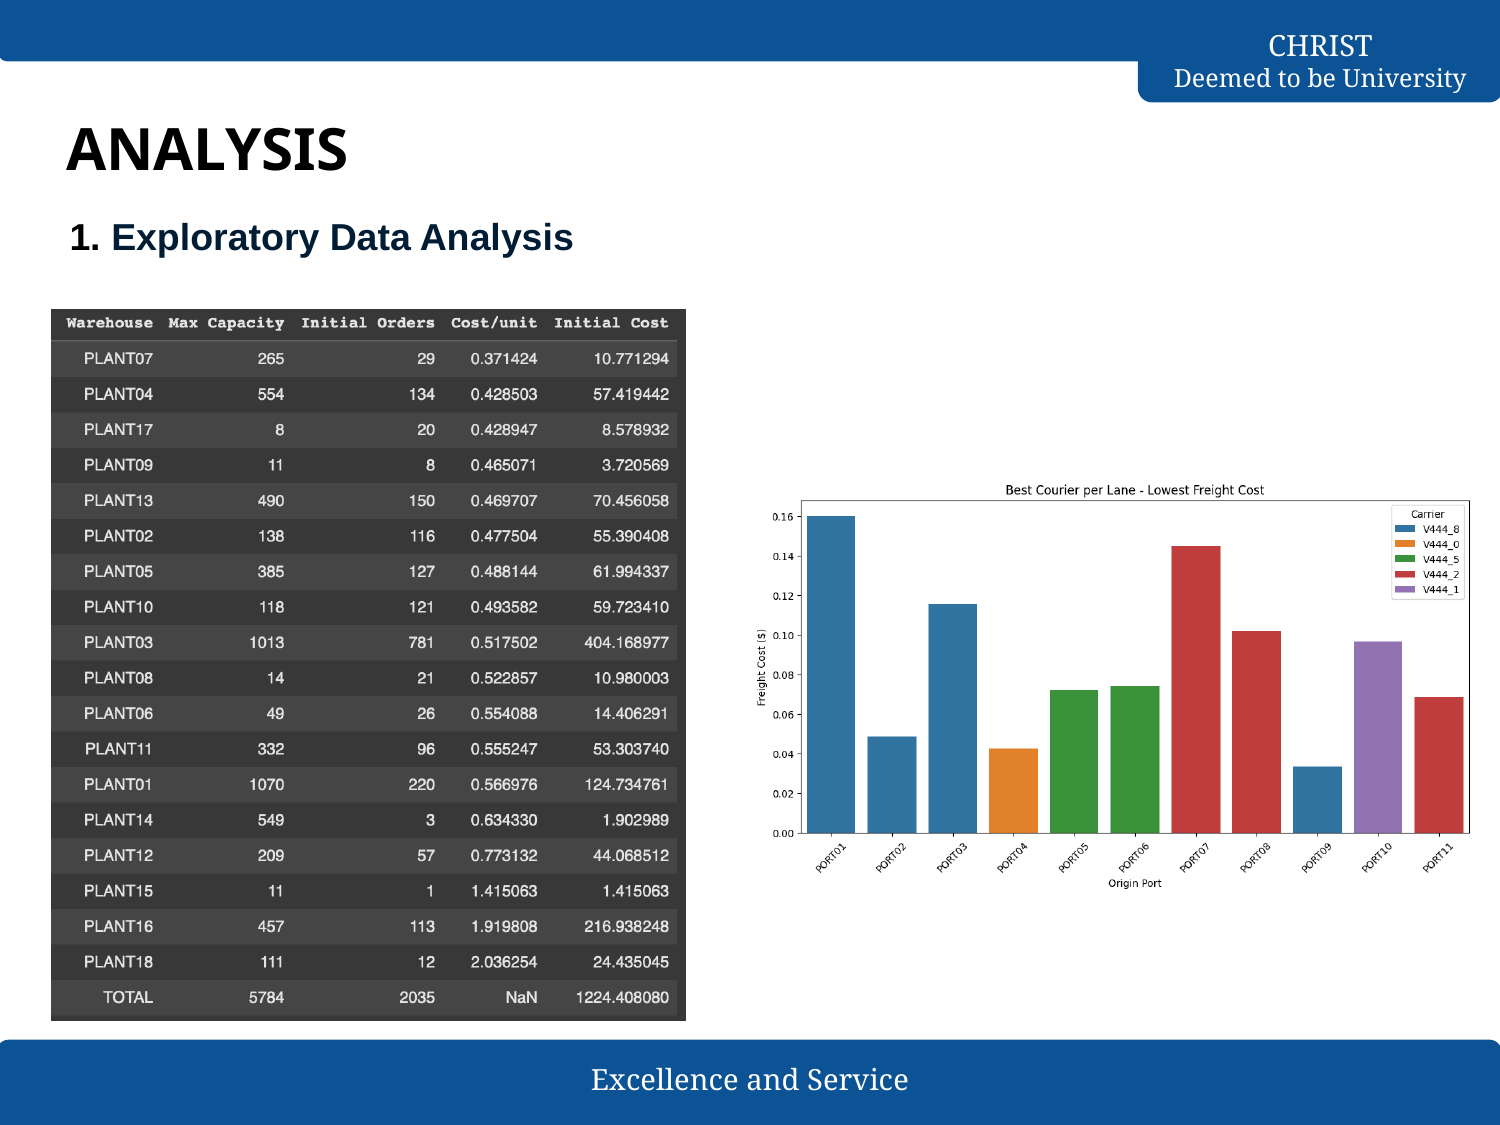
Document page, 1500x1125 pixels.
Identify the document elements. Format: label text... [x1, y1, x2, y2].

text_box 1. Exploratory Data Analysis [54, 205, 589, 266]
picture [50, 309, 686, 1021]
picture [749, 477, 1477, 896]
title ANALYSIS [51, 97, 1449, 223]
